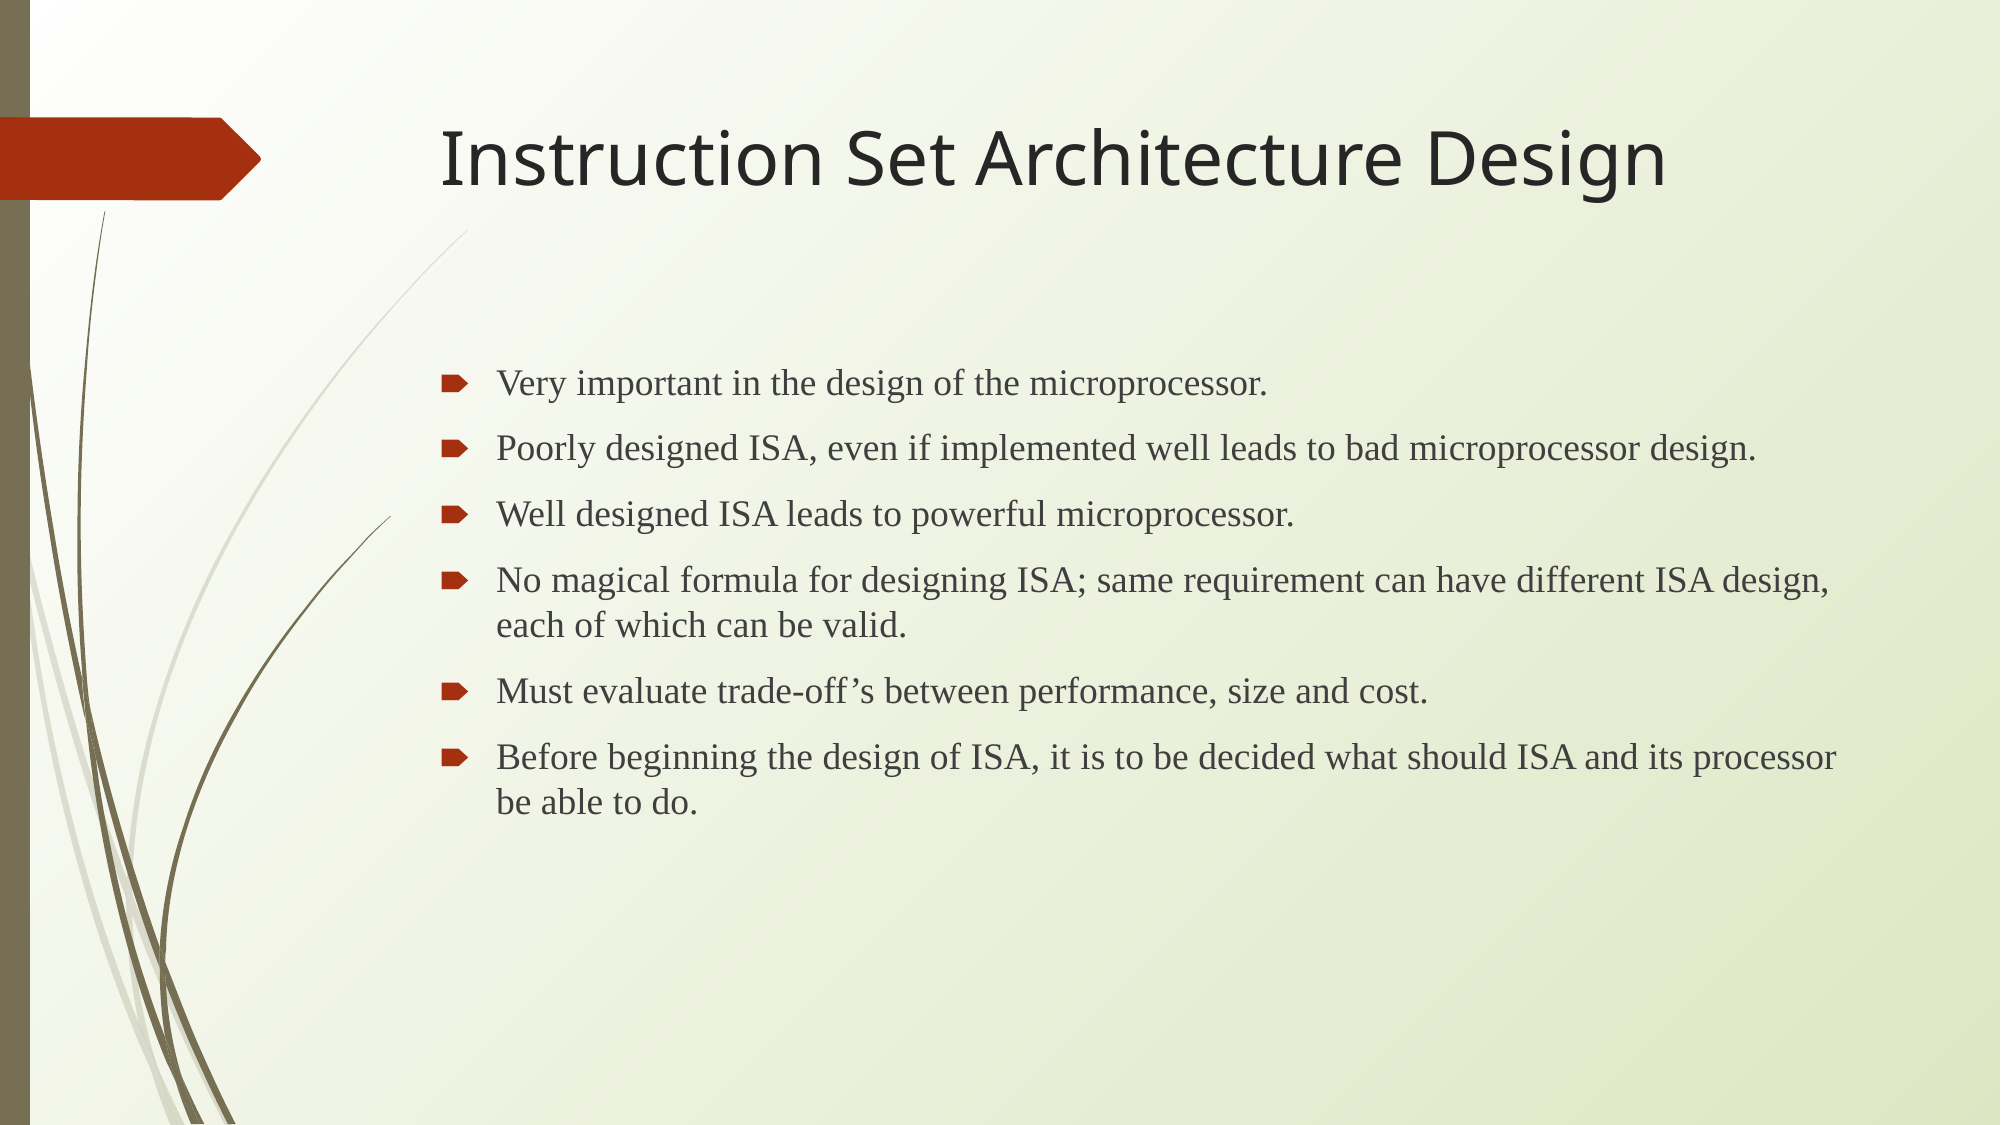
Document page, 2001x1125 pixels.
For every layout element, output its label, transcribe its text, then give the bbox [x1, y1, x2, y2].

title Instruction Set Architecture Design [425, 102, 1888, 313]
list Very important in the design of the microprocessor. Poorly designed ISA, even if implemented well leads to bad microprocessor design. Well designed ISA leads to powerful microprocessor. No magical formula for designing ISA; same requirement can have different ISA design, each of which can be valid. Must evaluate trade-off’s between performance, size and cost. Before beginning the design of ISA, it is to be decided what should ISA and its processor be able to do. [424, 350, 1888, 970]
